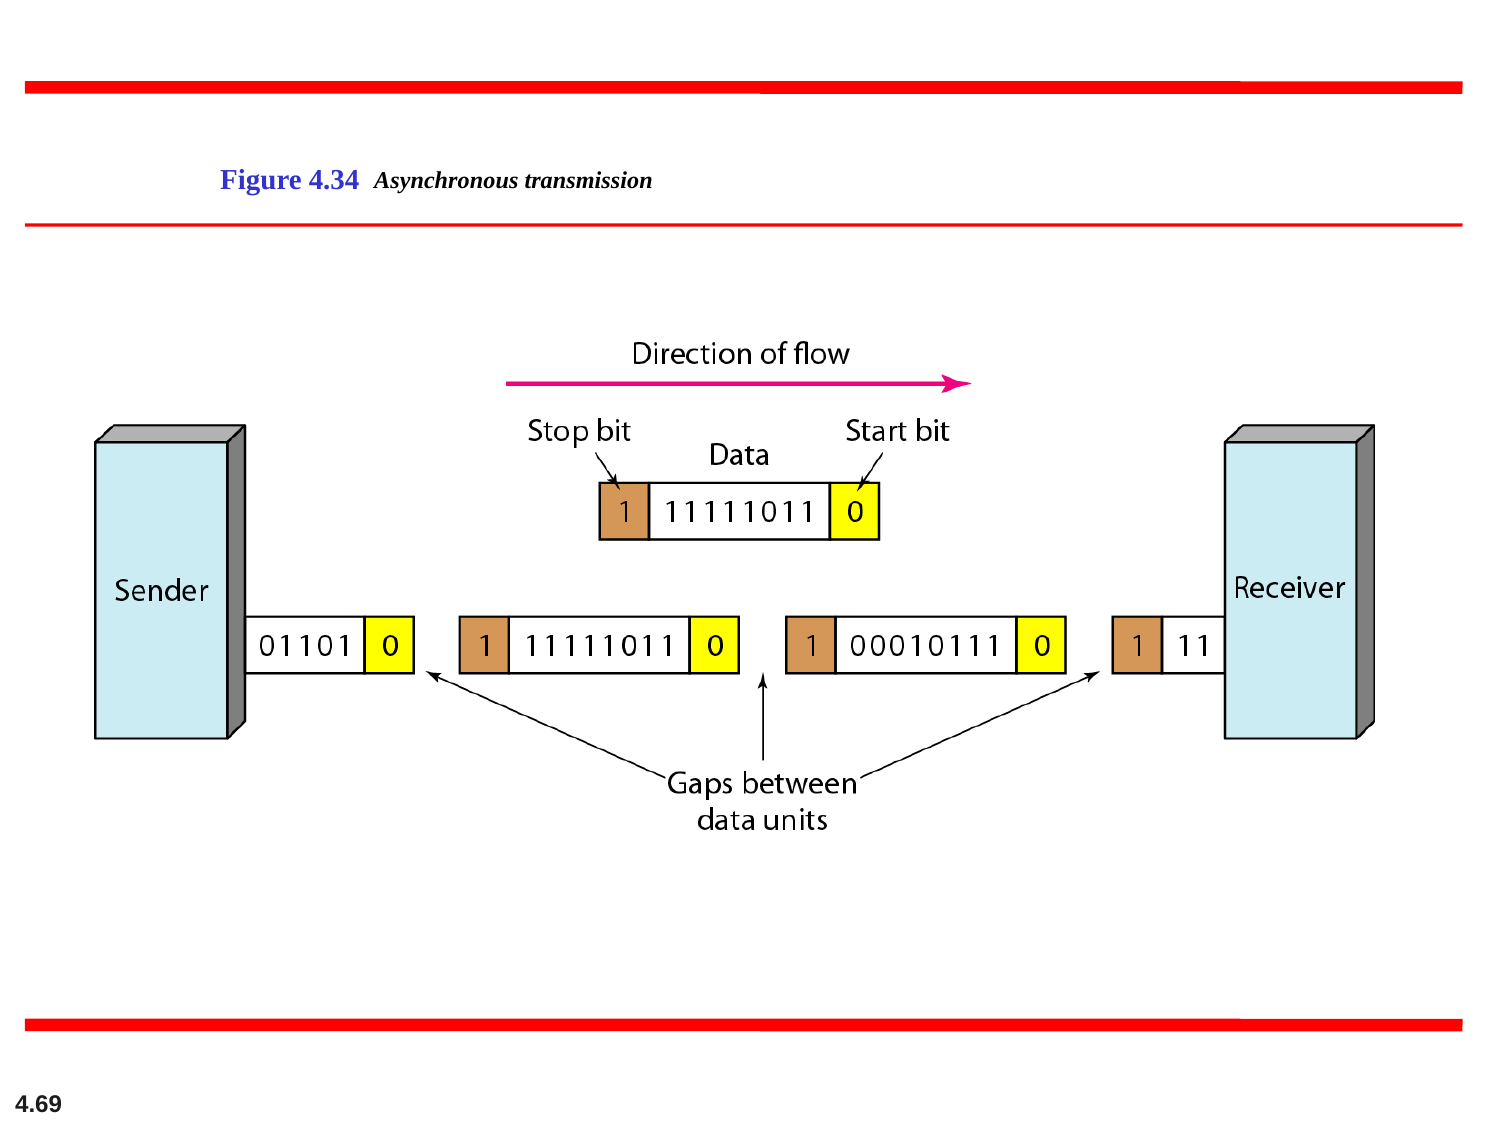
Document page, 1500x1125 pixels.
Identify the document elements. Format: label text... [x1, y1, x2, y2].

slide_number 4.69 [0, 1049, 313, 1125]
picture [94, 337, 1376, 838]
text_box Figure 4.34 Asynchronous transmission [205, 125, 669, 203]
